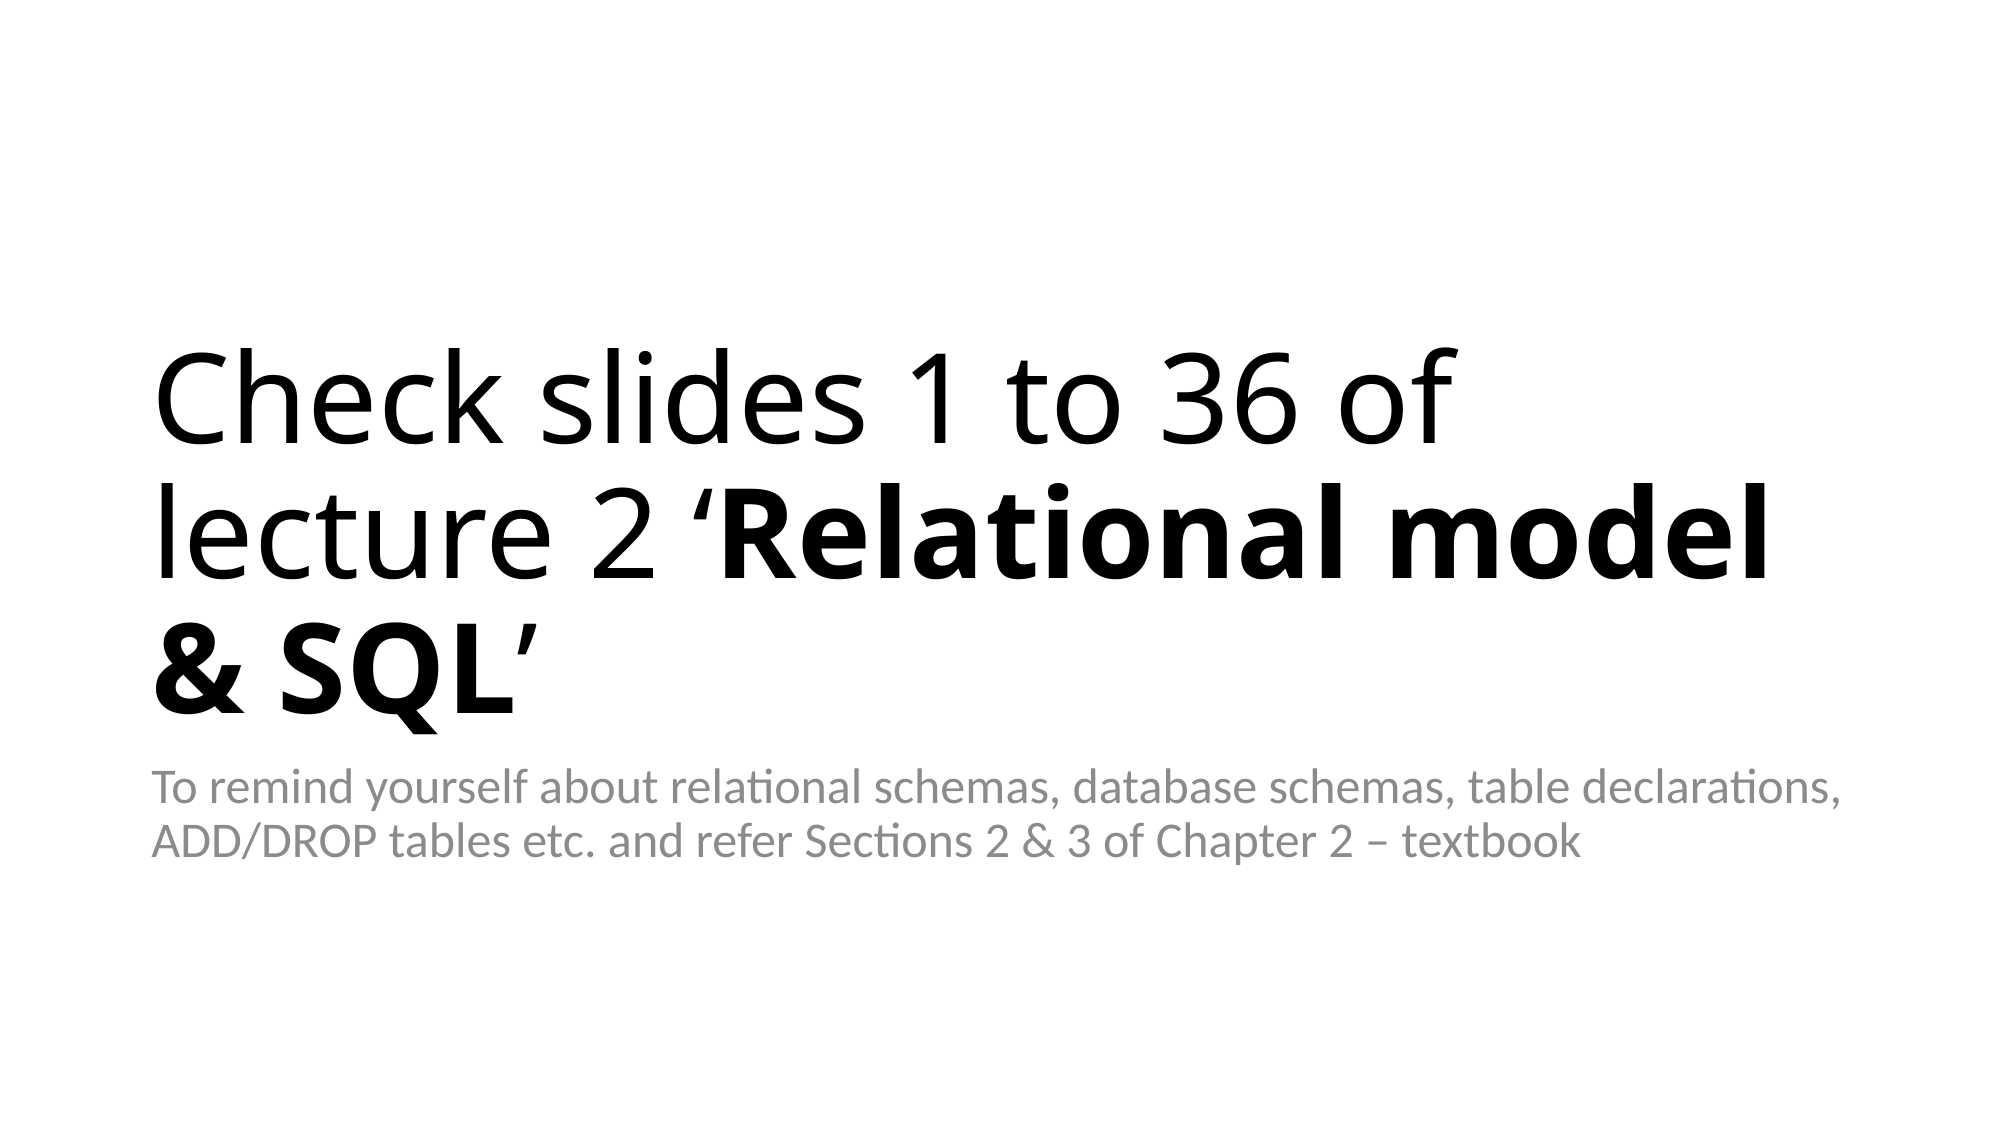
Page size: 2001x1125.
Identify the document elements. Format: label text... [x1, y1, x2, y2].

title Check slides 1 to 36 of lecture 2 ‘Relational model & SQL’ [136, 280, 1862, 749]
list To remind yourself about relational schemas, database schemas, table declarations, ADD/DROP tables etc. and refer Sections 2 & 3 of Chapter 2 – textbook [136, 752, 1862, 999]
